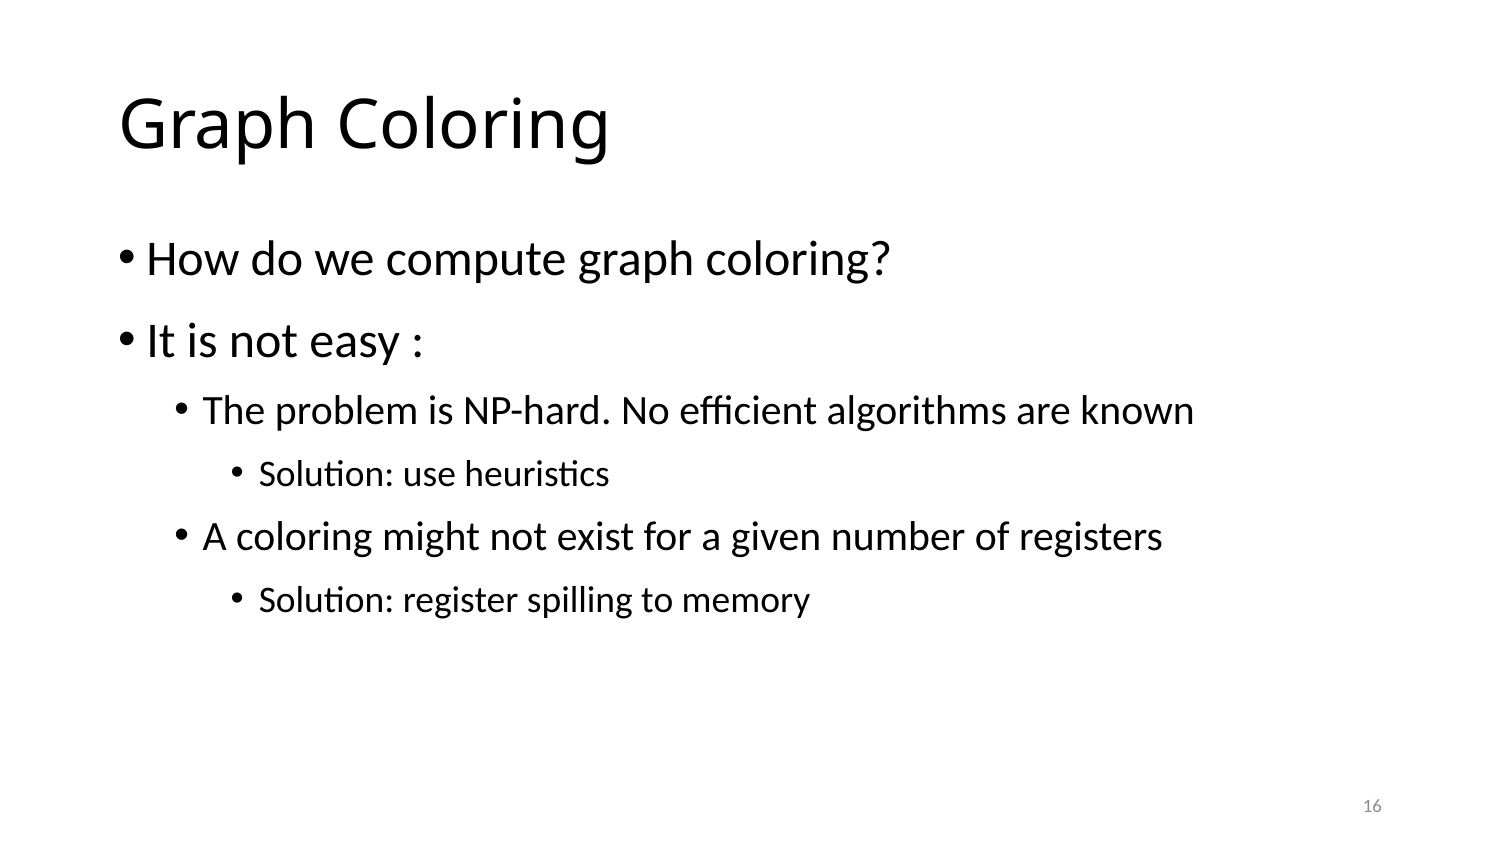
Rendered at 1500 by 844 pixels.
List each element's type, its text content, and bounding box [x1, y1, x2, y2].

title Graph Coloring [103, 44, 1397, 208]
list How do we compute graph coloring? It is not easy : The problem is NP-hard. No efficient algorithms are known Solution: use heuristics A coloring might not exist for a given number of registers Solution: register spilling to memory [103, 224, 1397, 760]
slide_number 16 [1059, 782, 1397, 827]
